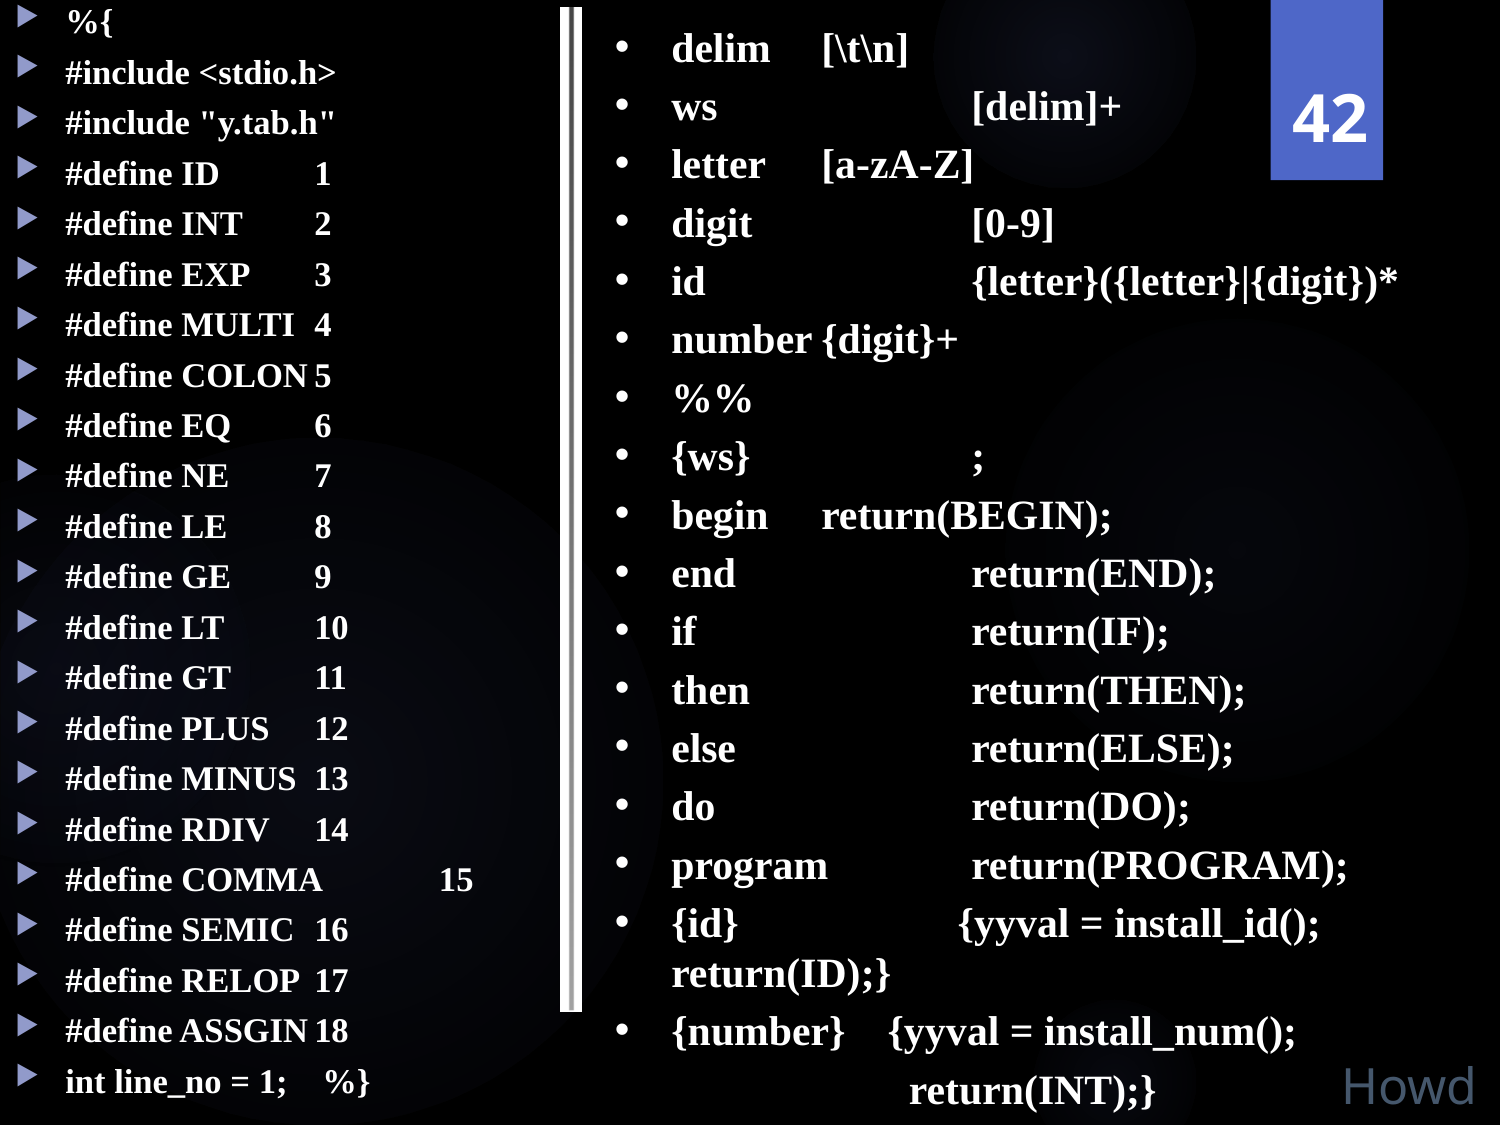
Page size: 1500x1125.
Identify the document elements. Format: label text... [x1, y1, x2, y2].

text_box delim [\t\n] ws [delim]+ letter [a-zA-Z] digit [0-9] id {letter}({letter}|{digit})* number {digit}+ %% {ws} ; begin return(BEGIN); end return(END); if return(IF); then return(THEN); else return(ELSE); do return(DO); program return(PROGRAM); {id} {yyval = install_id(); return(ID);} {number} {yyval = install_num(); return(INT);} [600, 13, 1498, 1112]
text_box 42 [1269, 48, 1392, 175]
picture [560, 6, 583, 1012]
list %{ #include <stdio.h> #include "y.tab.h" #define ID 1 #define INT 2 #define EXP 3 #define MULTI 4 #define COLON 5 #define EQ 6 #define NE 7 #define LE 8 #define GE 9 #define LT 10 #define GT 11 #define PLUS 12 #define MINUS 13 #define RDIV 14 #define COMMA 15 #define SEMIC 16 #define RELOP 17 #define ASSGIN 18 int line_no = 1; %} [0, 0, 538, 1125]
